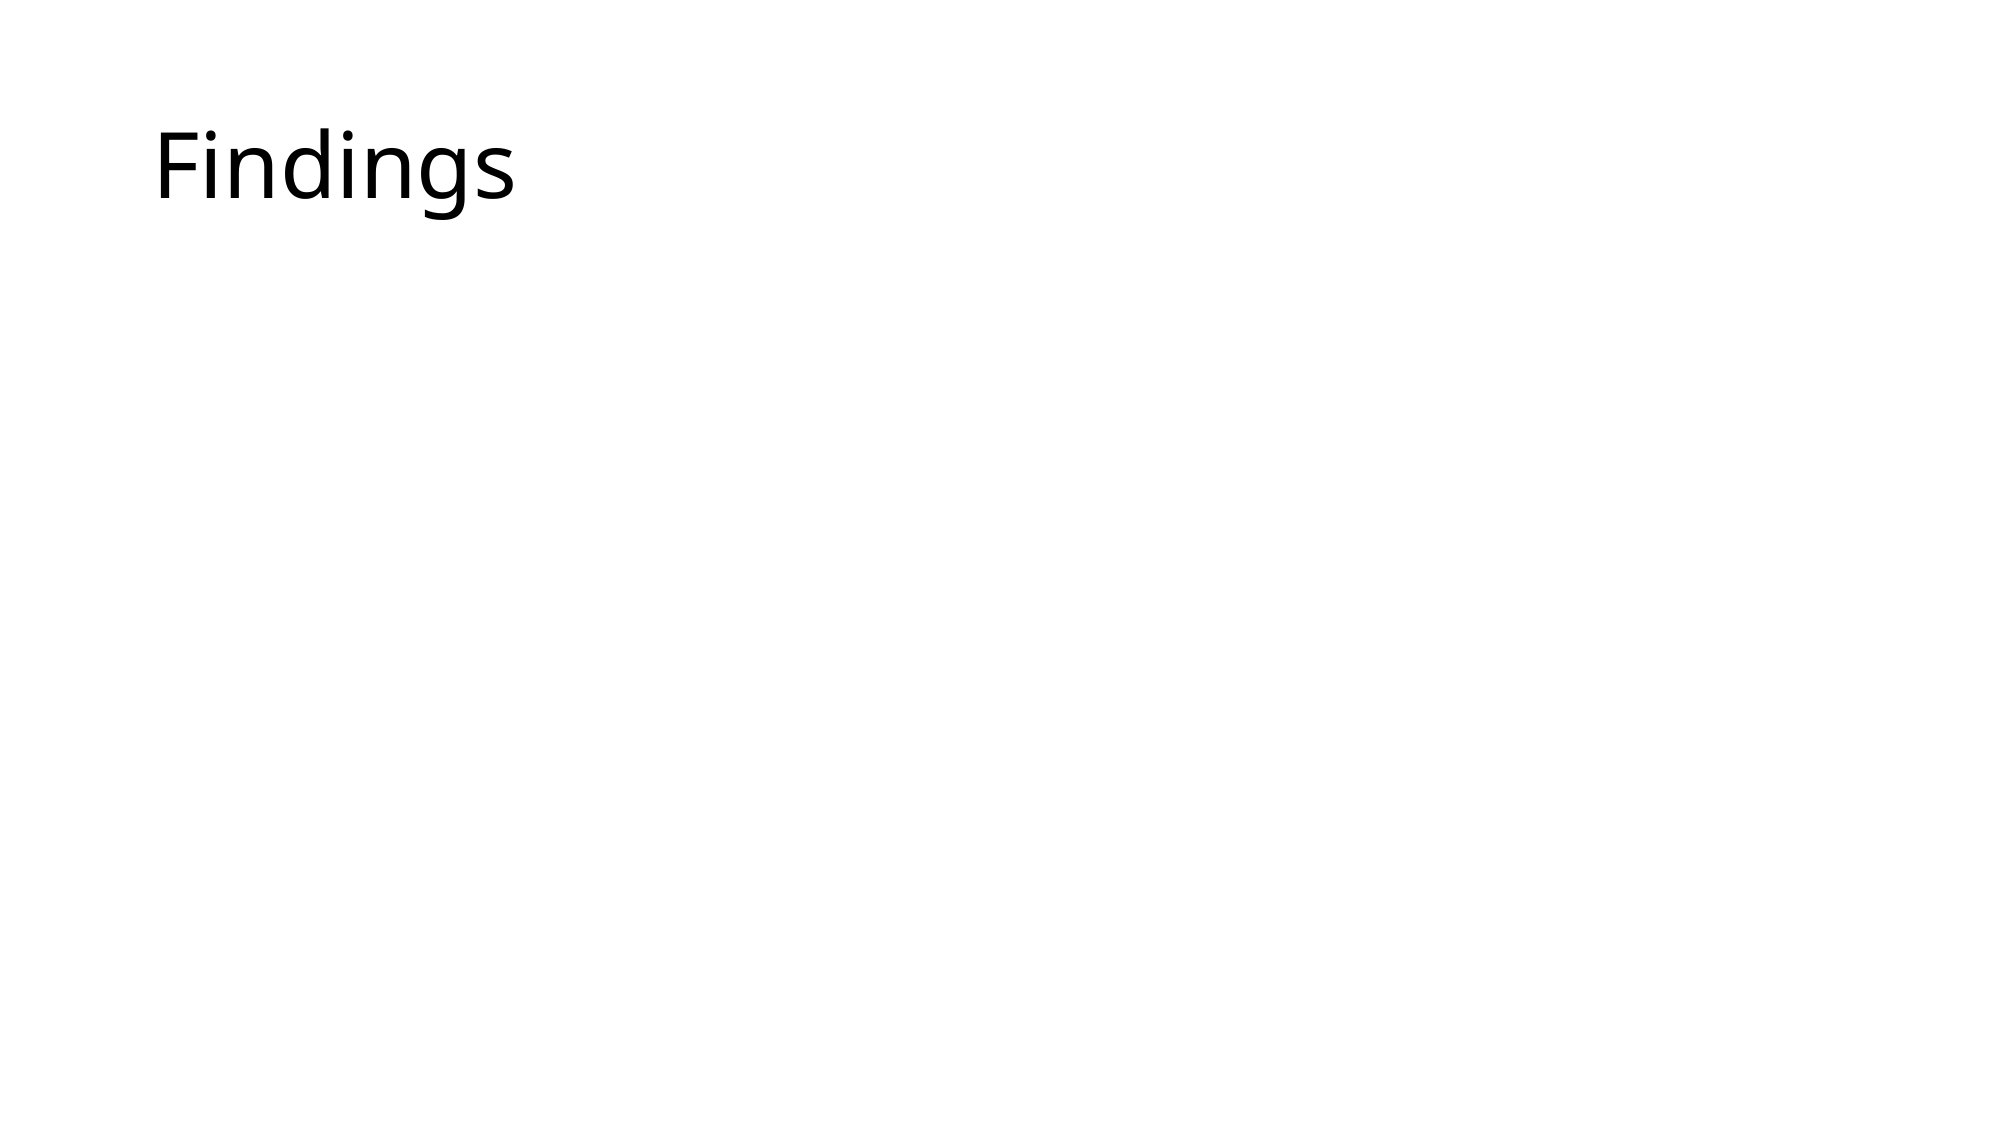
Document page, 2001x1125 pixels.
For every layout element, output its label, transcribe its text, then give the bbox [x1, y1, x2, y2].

title Findings [137, 59, 1863, 278]
